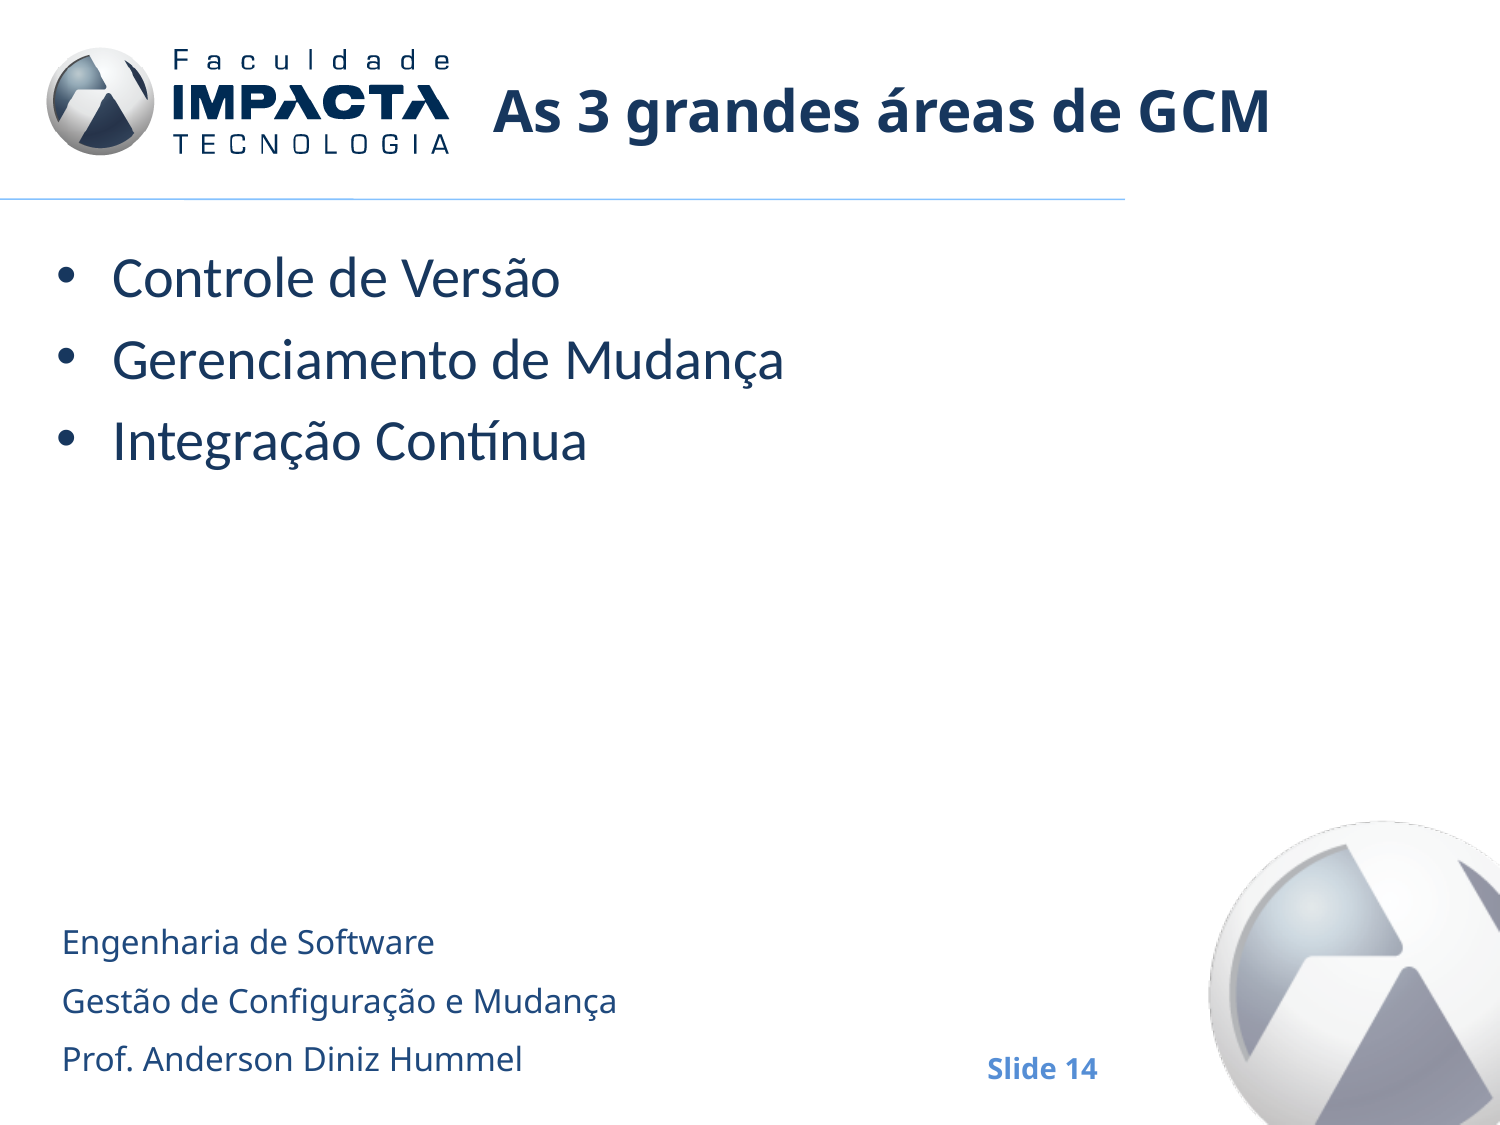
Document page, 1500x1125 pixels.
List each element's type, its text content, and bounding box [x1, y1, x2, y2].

list Prof. Anderson Diniz Hummel [46, 1031, 868, 1102]
picture [35, 35, 458, 164]
picture [1206, 787, 1500, 1125]
list Engenharia de Software [46, 914, 868, 972]
title As 3 grandes áreas de GCM [478, 66, 1483, 149]
list Controle de Versão Gerenciamento de Mudança Integração Contínua [41, 231, 1400, 894]
list Gestão de Configuração e Mudança [46, 972, 868, 1031]
